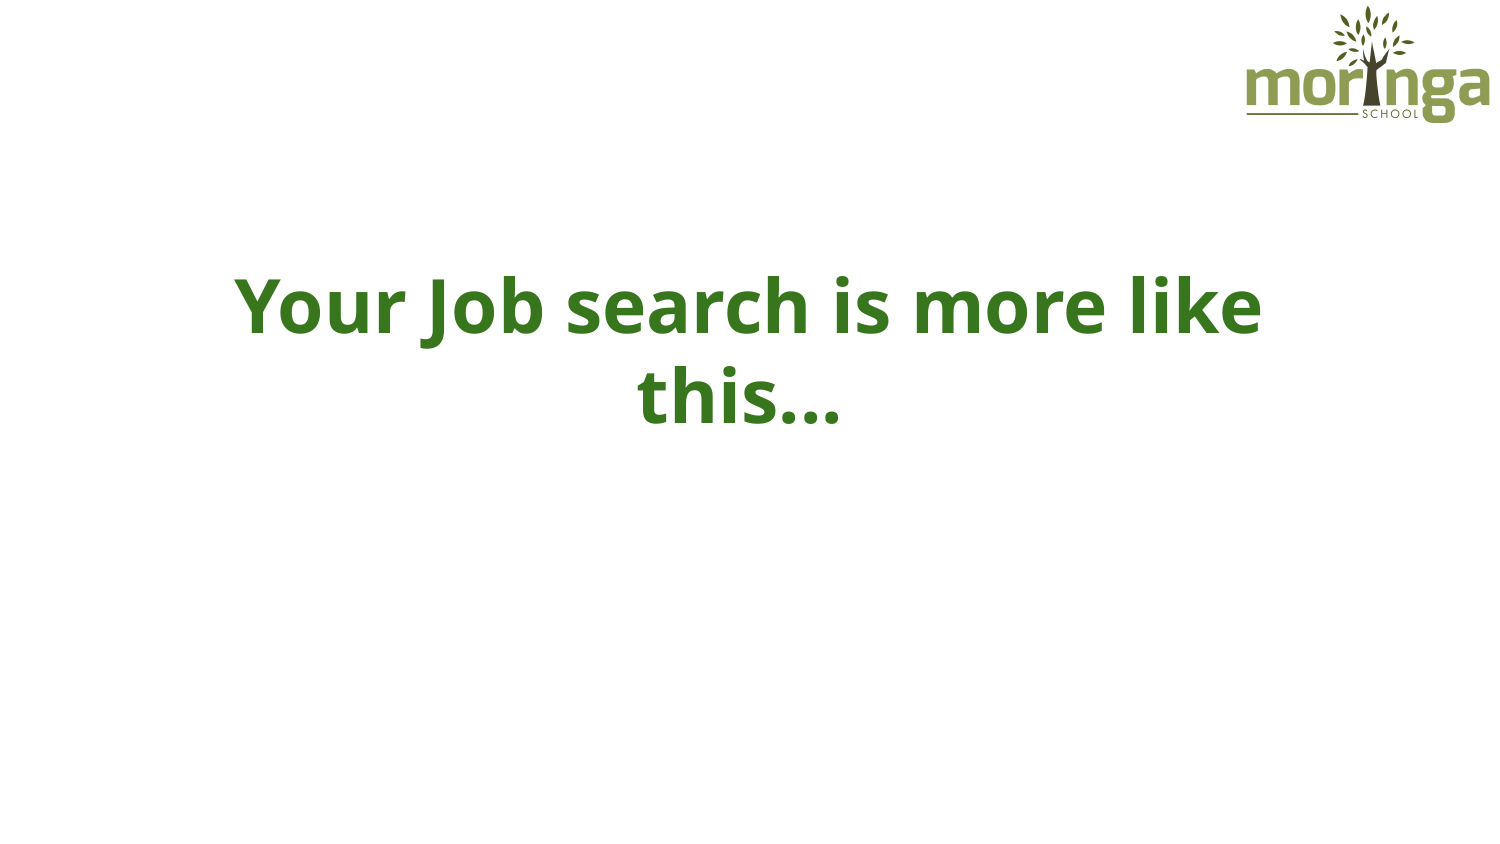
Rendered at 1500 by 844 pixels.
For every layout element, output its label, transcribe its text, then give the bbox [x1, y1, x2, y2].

picture [1236, 0, 1500, 129]
title Your Job search is more like this... [112, 263, 1388, 454]
